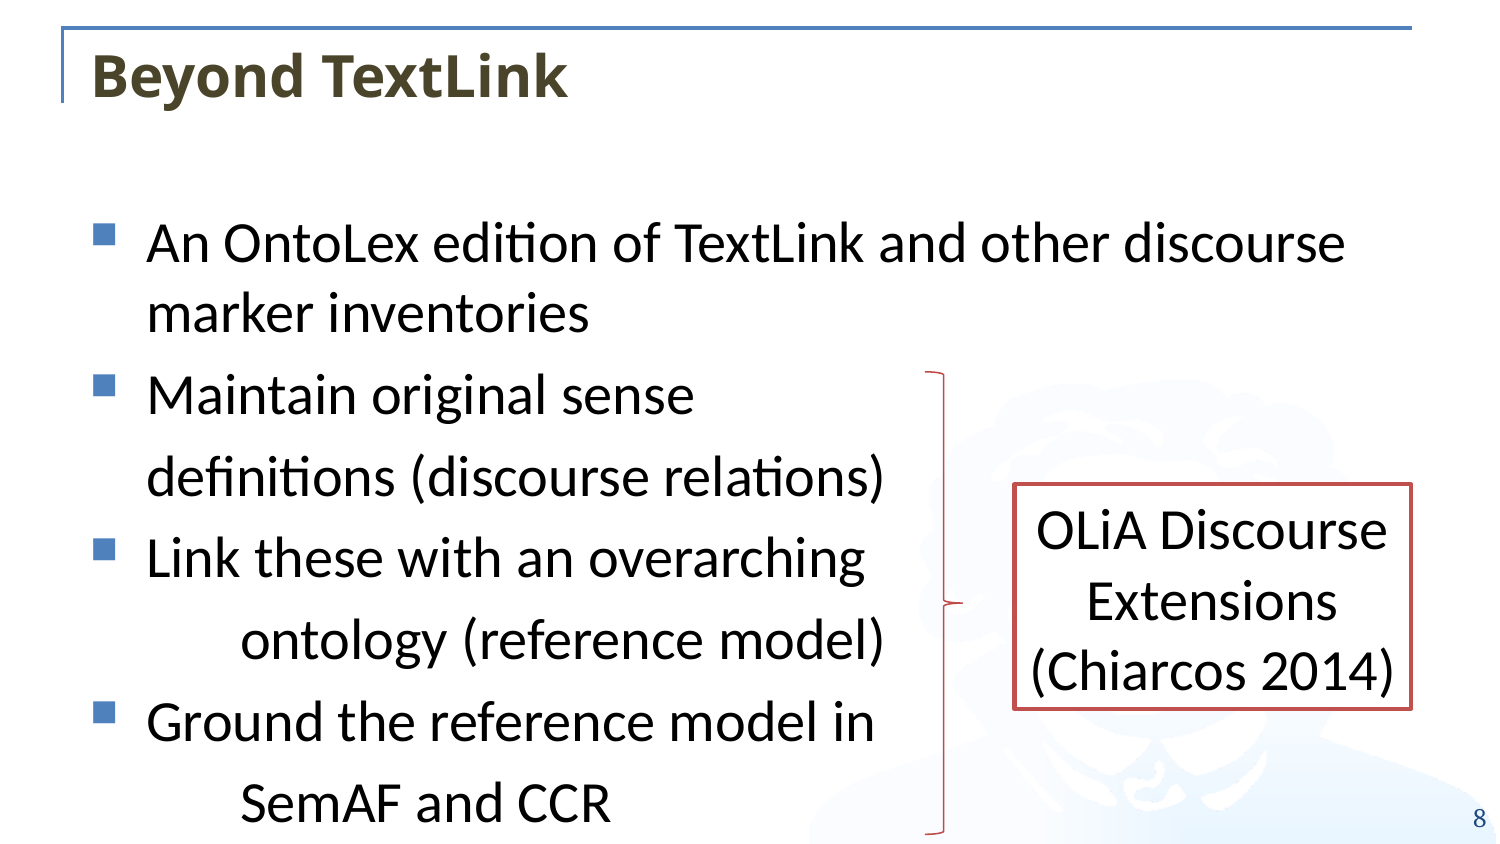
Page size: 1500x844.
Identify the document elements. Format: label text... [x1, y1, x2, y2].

text_box [924, 371, 964, 836]
list An OntoLex edition of TextLink and other discourse marker inventories Maintain original sense definitions (discourse relations) Link these with an overarching ontology (reference model) Ground the reference model in SemAF and CCR [75, 196, 1425, 755]
slide_number 8 [1151, 787, 1500, 844]
title Beyond TextLink [75, 32, 1425, 173]
text_box OLiA Discourse Extensions (Chiarcos 2014) [1012, 482, 1413, 711]
